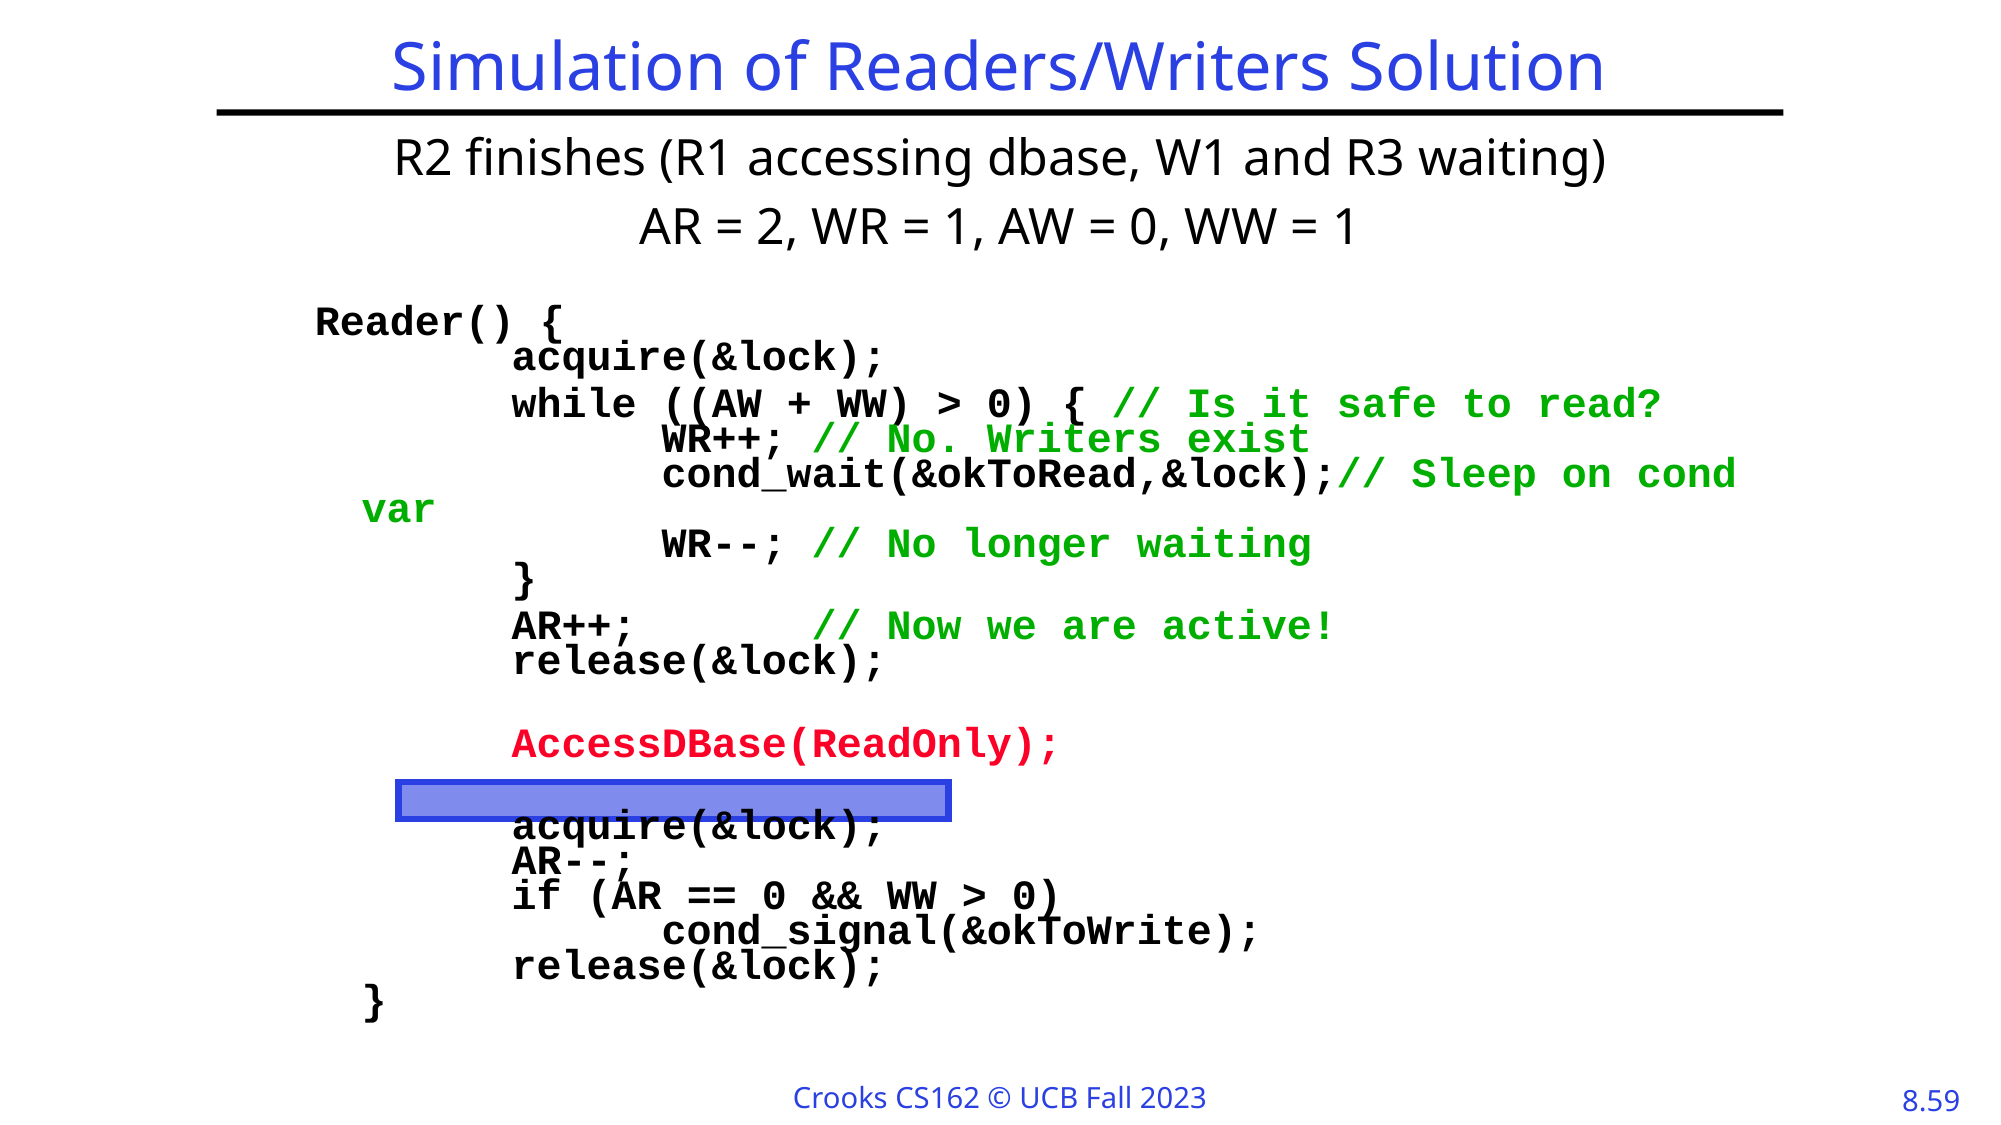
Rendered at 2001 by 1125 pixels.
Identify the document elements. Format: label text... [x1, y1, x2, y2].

text_box Reader() { acquire(&lock); while ((AW + WW) > 0) { // Is it safe to read? WR++; // No. Writers exist cond_wait(&okToRead,&lock);// Sleep on cond var WR--; // No longer waiting } AR++; // Now we are active! release(&lock); AccessDBase(ReadOnly); acquire(&lock); AR--; if (AR == 0 && WW > 0) cond_signal(&okToWrite); release(&lock); } [299, 299, 1788, 1013]
list R2 finishes (R1 accessing dbase, W1 and R3 waiting) AR = 2, WR = 1, AW = 0, WW = 1 [0, 125, 2000, 300]
title Simulation of Readers/Writers Solution [0, 24, 2000, 113]
